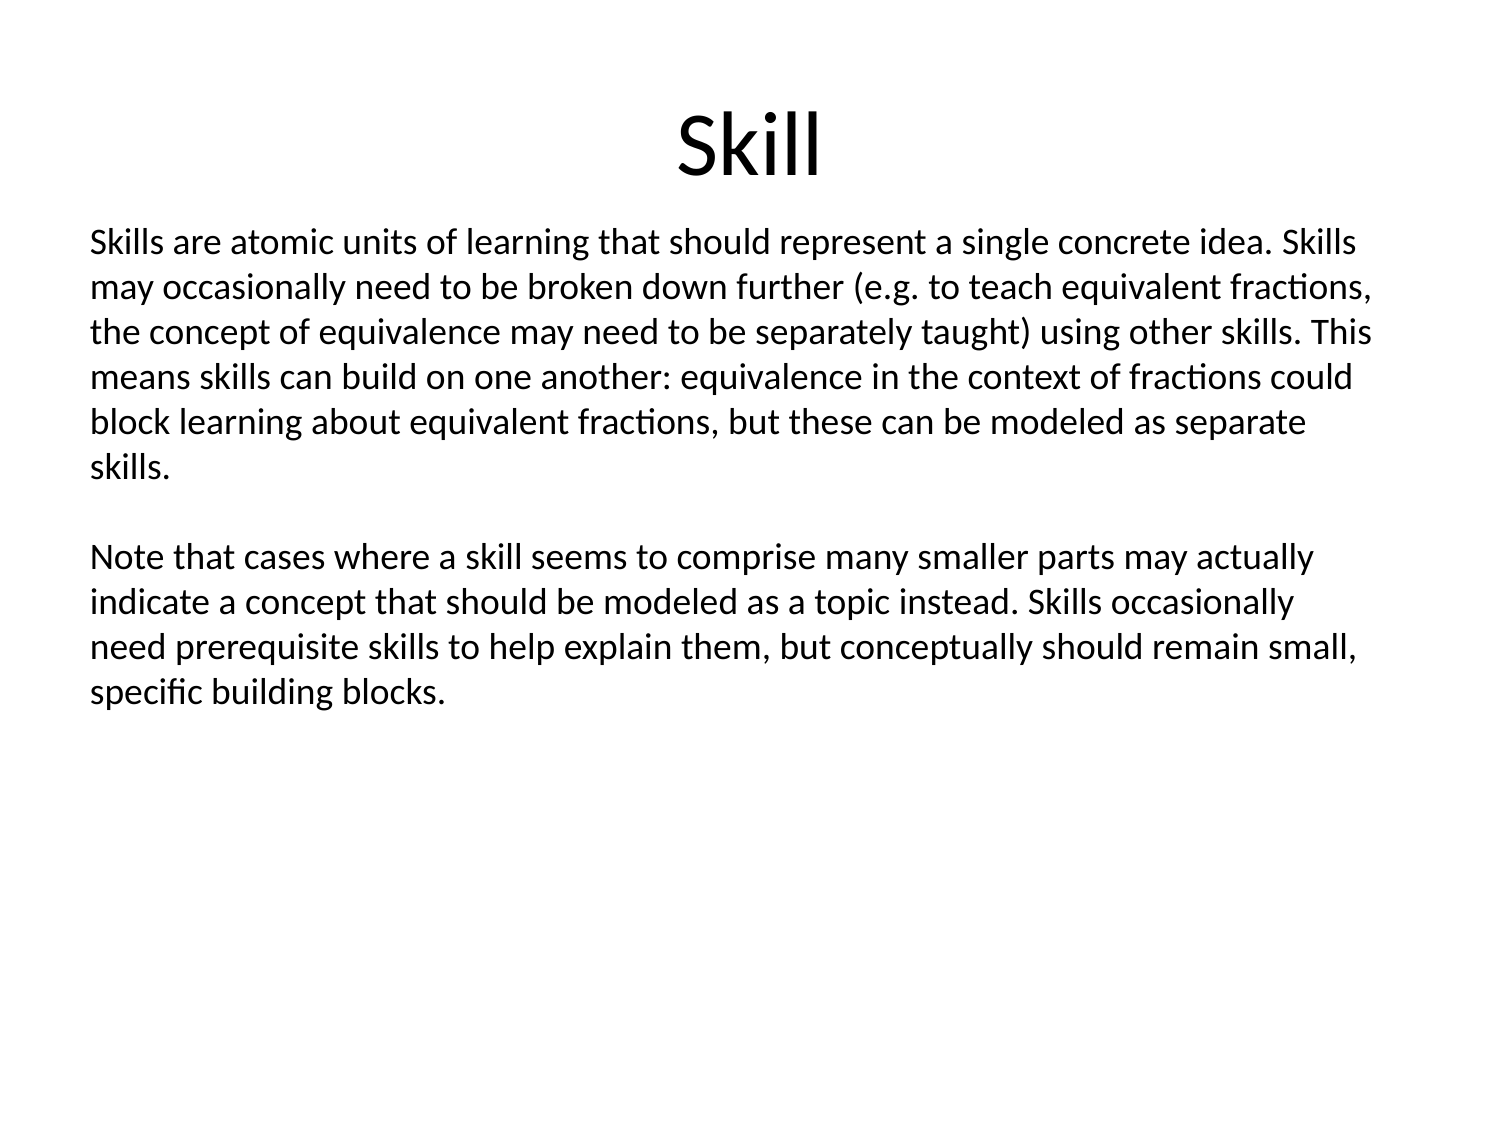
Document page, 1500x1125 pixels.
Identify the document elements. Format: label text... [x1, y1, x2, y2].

title Skill [75, 45, 1425, 233]
text_box Skills are atomic units of learning that should represent a single concrete idea. Skills may occasionally need to be broken down further (e.g. to teach equivalent fractions, the concept of equivalence may need to be separately taught) using other skills. This means skills can build on one another: equivalence in the context of fractions could block learning about equivalent fractions, but these can be modeled as separate skills. Note that cases where a skill seems to comprise many smaller parts may actually indicate a concept that should be modeled as a topic instead. Skills occasionally need prerequisite skills to help explain them, but conceptually should remain small, specific building blocks. [74, 164, 1395, 810]
